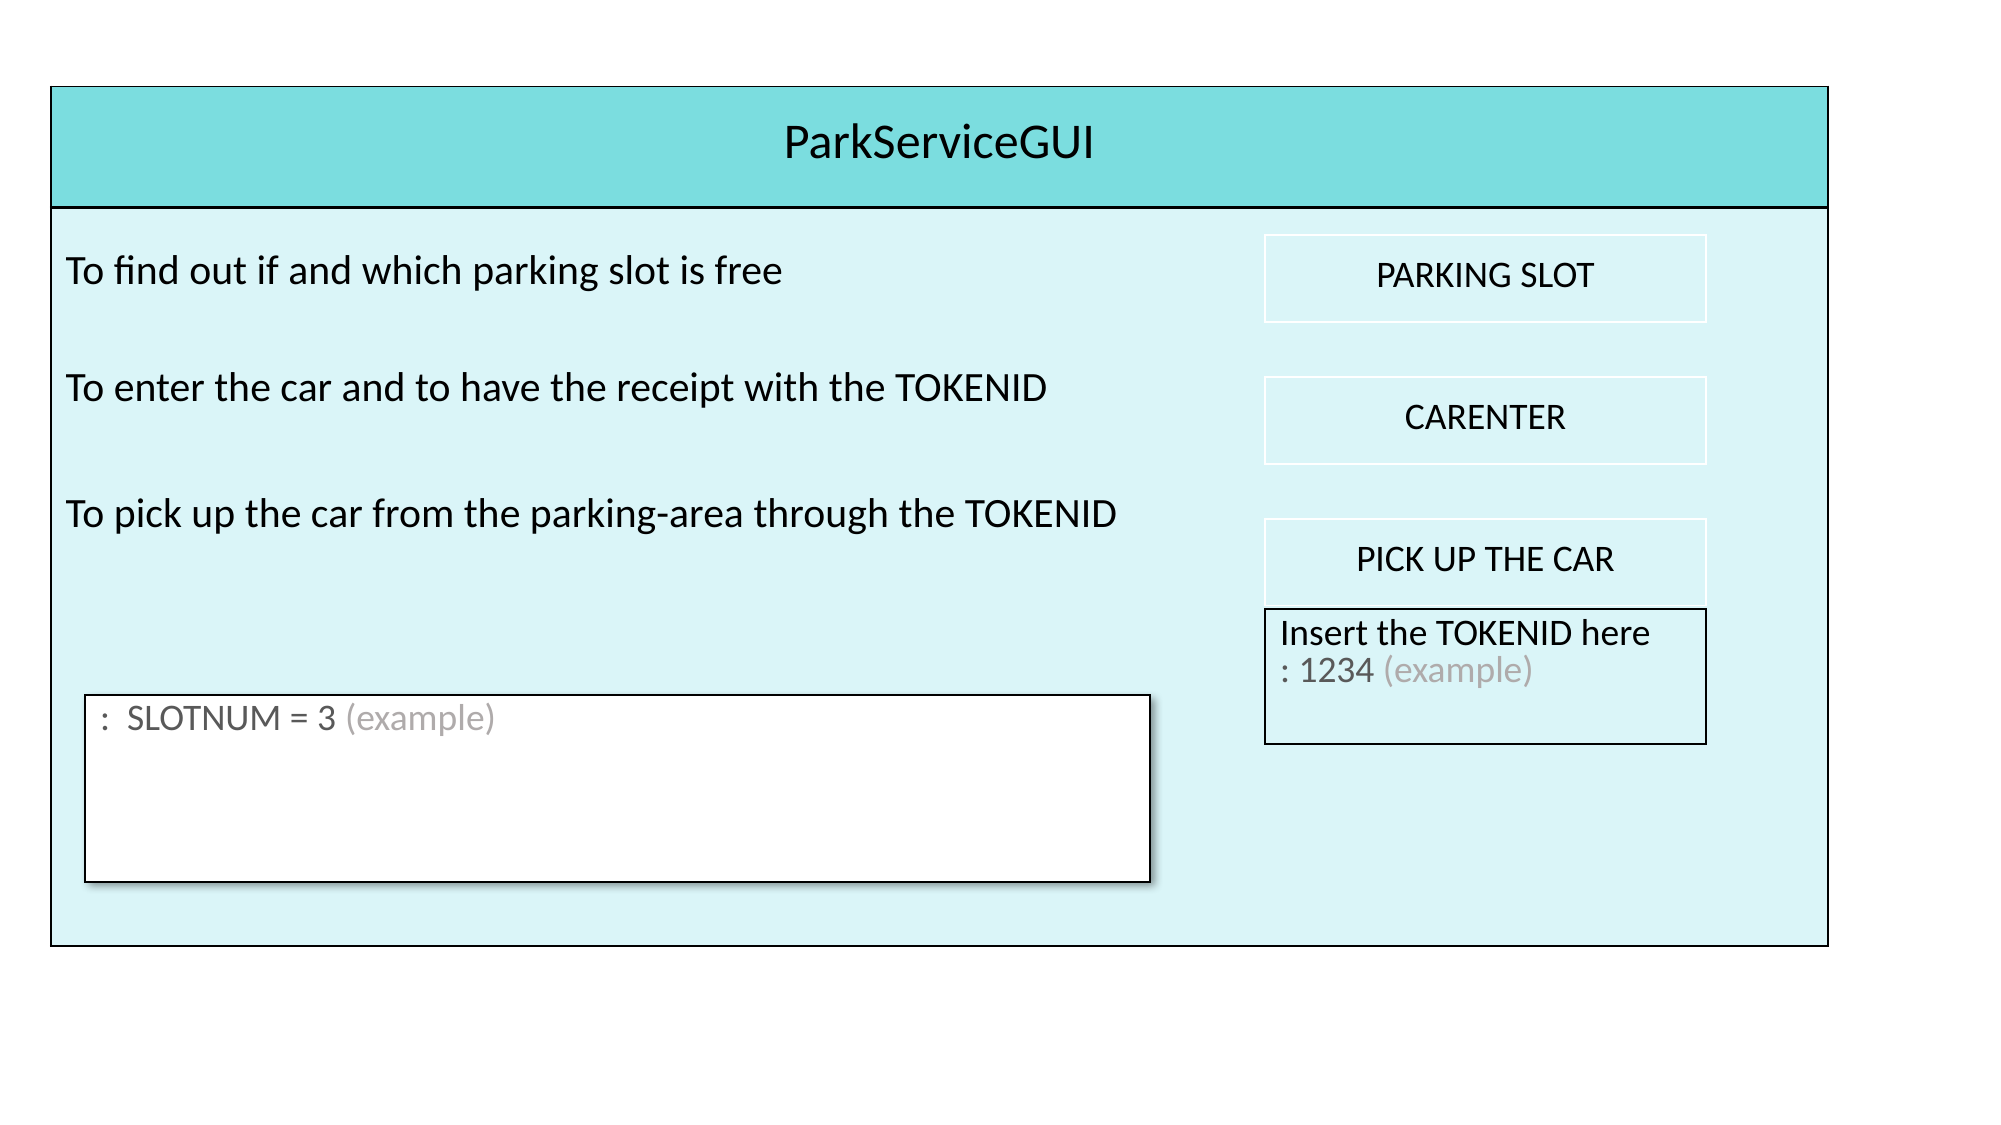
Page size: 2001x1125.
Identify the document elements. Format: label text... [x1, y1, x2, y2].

table_header PICK UP THE CAR [1266, 520, 1705, 605]
table_header ParkServiceGUI [52, 87, 1827, 206]
table_header : SLOTNUM = 3 (example) [86, 696, 1149, 881]
table_header To find out if and which parking slot is free To enter the car and to have the receipt with the TOKENID To pick up the car from the parking-area through the TOKENID [52, 209, 1827, 945]
table_header CARENTER [1266, 378, 1705, 463]
table_header Insert the TOKENID here : 1234 (example) [1266, 610, 1705, 743]
table_header PARKING SLOT [1266, 236, 1705, 321]
